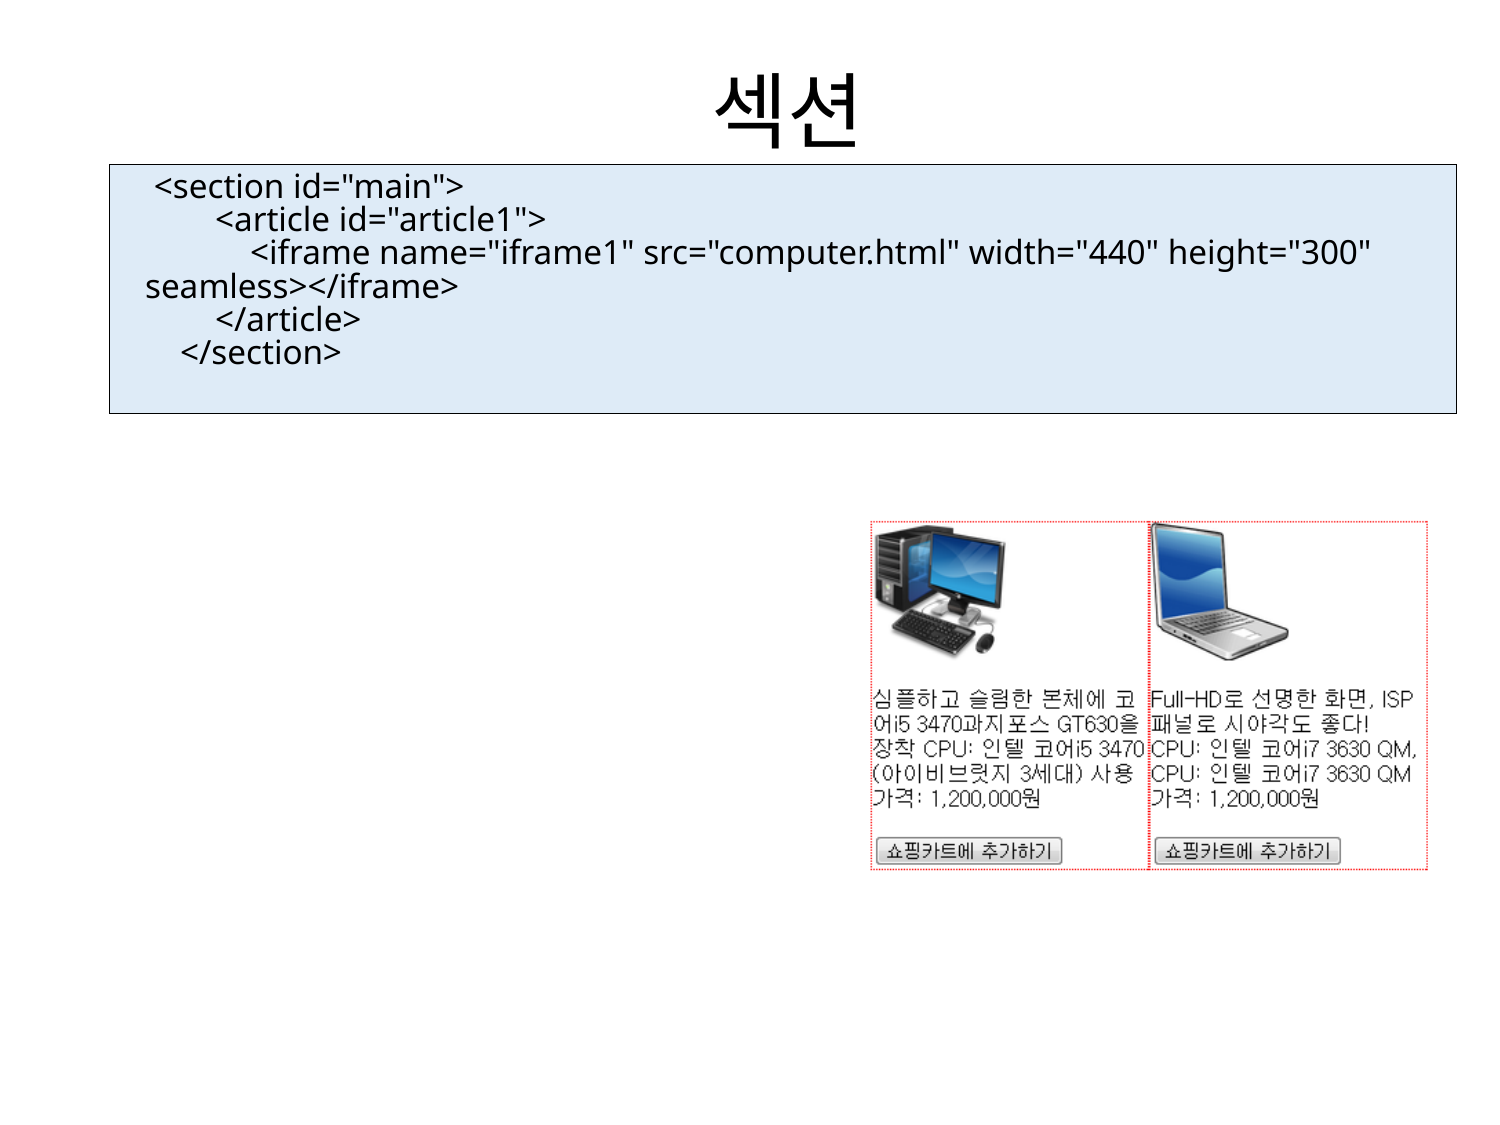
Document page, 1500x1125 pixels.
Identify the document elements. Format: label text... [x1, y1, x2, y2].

title 섹션 [112, 62, 1463, 157]
text_box <section id="main"> <article id="article1"> <iframe name="iframe1" src="computer.html" width="440" height="300" seamless></iframe> </article> </section> [109, 164, 1457, 414]
picture [857, 512, 1439, 880]
